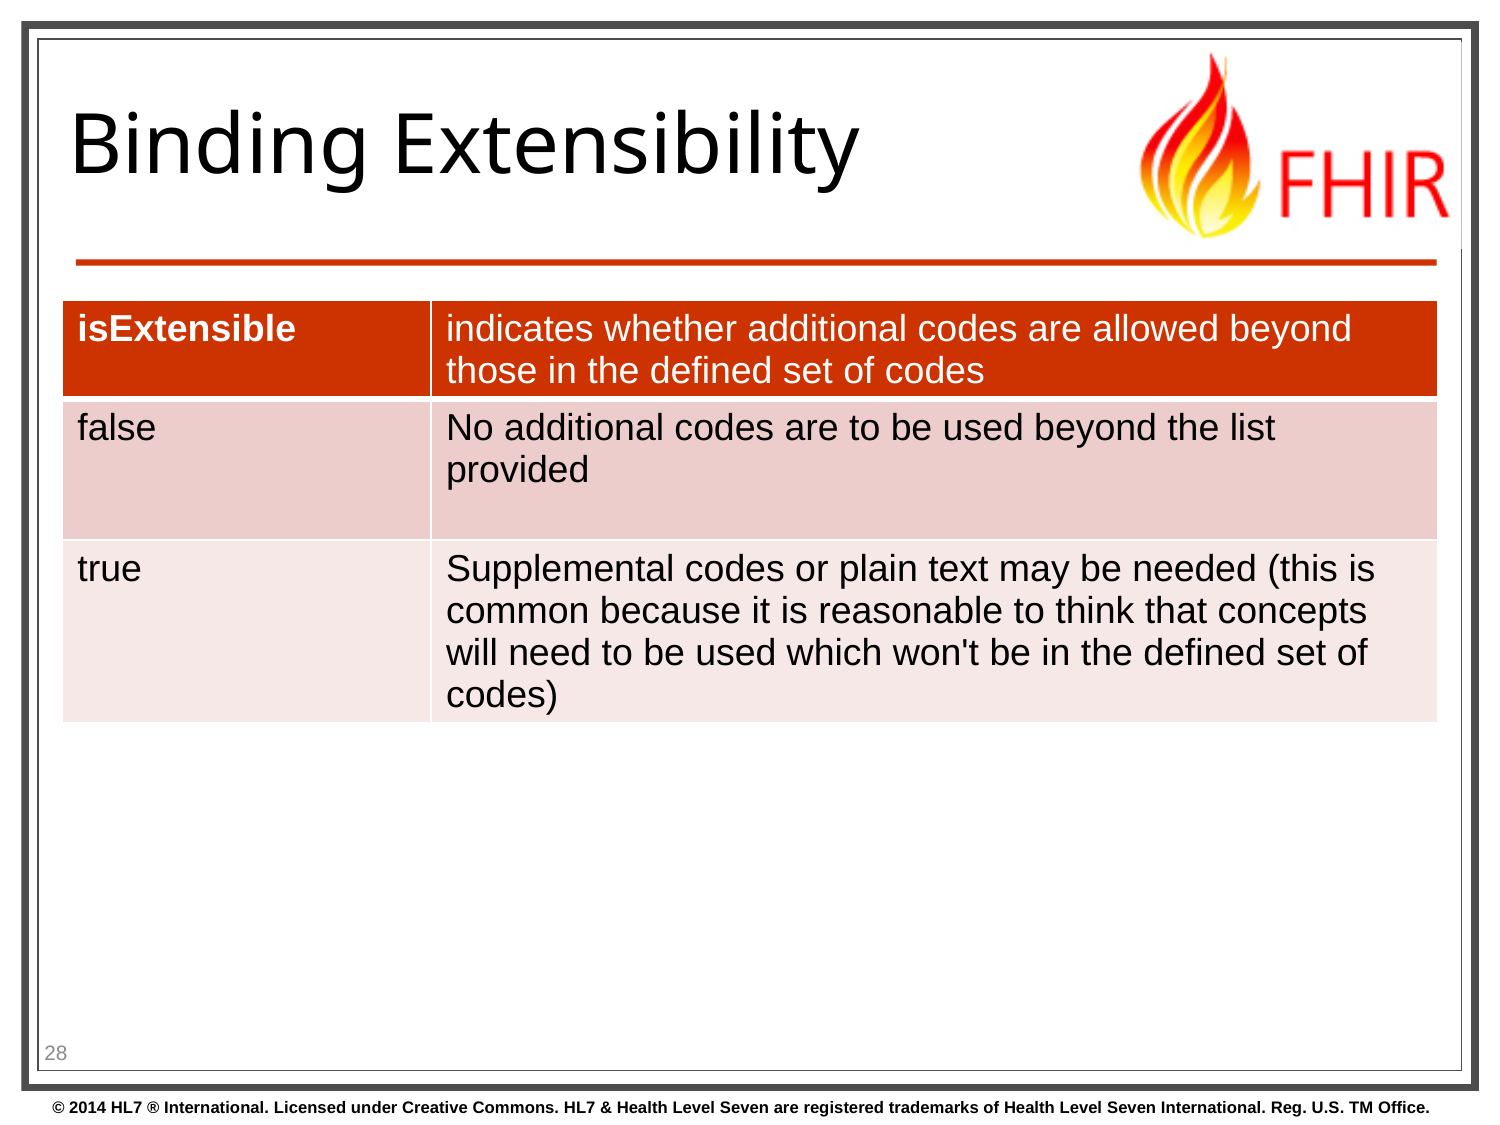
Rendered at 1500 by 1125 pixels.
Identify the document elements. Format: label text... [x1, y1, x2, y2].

table_cell true [63, 541, 430, 722]
slide_number 28 [29, 1034, 148, 1071]
table_cell Supplemental codes or plain text may be needed (this is common because it is reasonable to think that concepts will need to be used which won't be in the defined set of codes) [432, 541, 1437, 722]
table_header isExtensible [63, 301, 430, 396]
table_cell false [63, 402, 430, 539]
table_header indicates whether additional codes are allowed beyond those in the defined set of codes [432, 301, 1437, 396]
picture [1128, 42, 1462, 249]
title Binding Extensibility [53, 54, 1128, 244]
table_cell No additional codes are to be used beyond the list provided [432, 402, 1437, 539]
